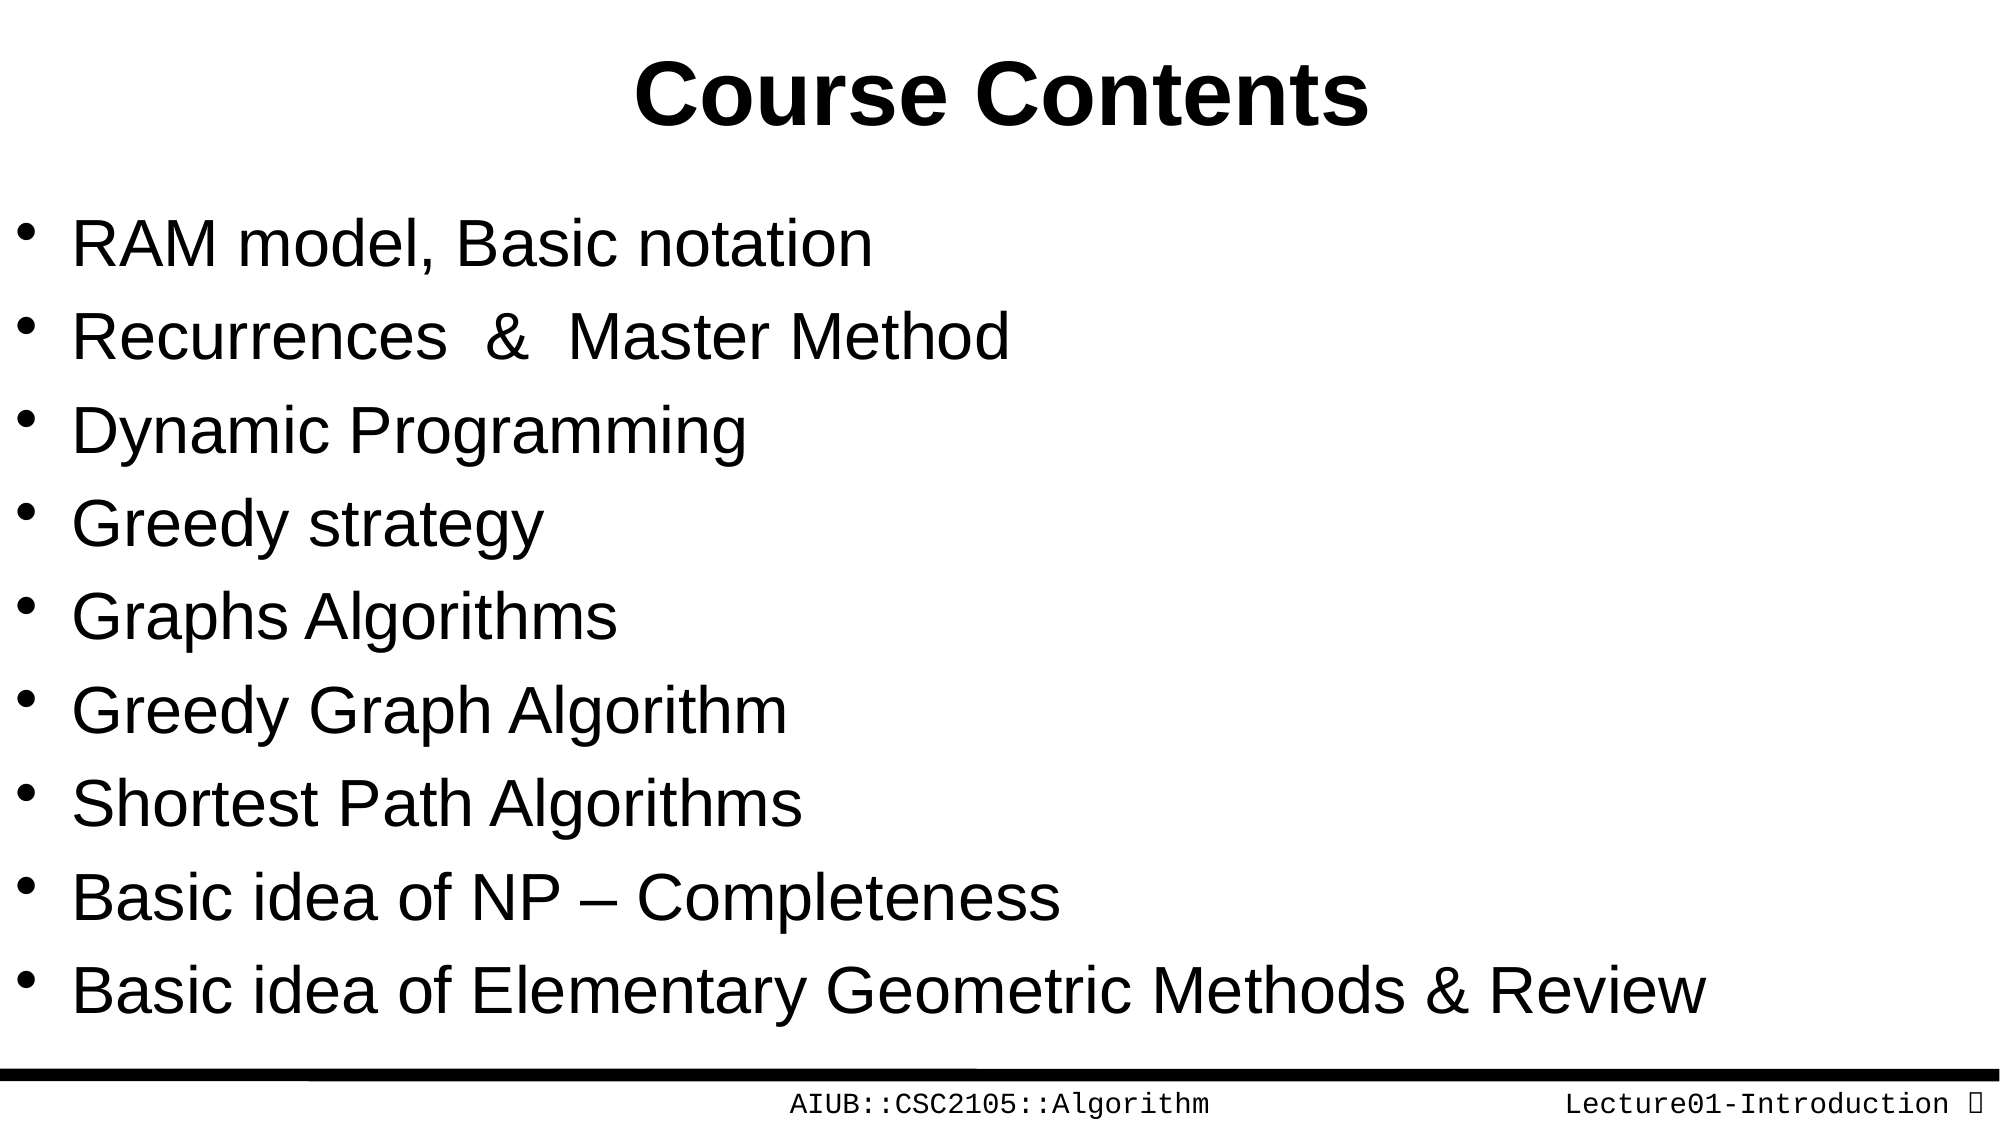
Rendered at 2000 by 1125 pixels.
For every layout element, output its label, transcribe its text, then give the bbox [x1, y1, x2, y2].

list RAM model, Basic notation Recurrences & Master Method Dynamic Programming Greedy strategy Graphs Algorithms Greedy Graph Algorithm Shortest Path Algorithms Basic idea of NP – Completeness Basic idea of Elementary Geometric Methods & Review [0, 191, 2000, 1068]
slide_number Lecture01-Introduction  9 [1532, 1077, 2000, 1125]
title Course Contents [5, 2, 2000, 176]
footer AIUB::CSC2105::Algorithm [682, 1077, 1317, 1125]
